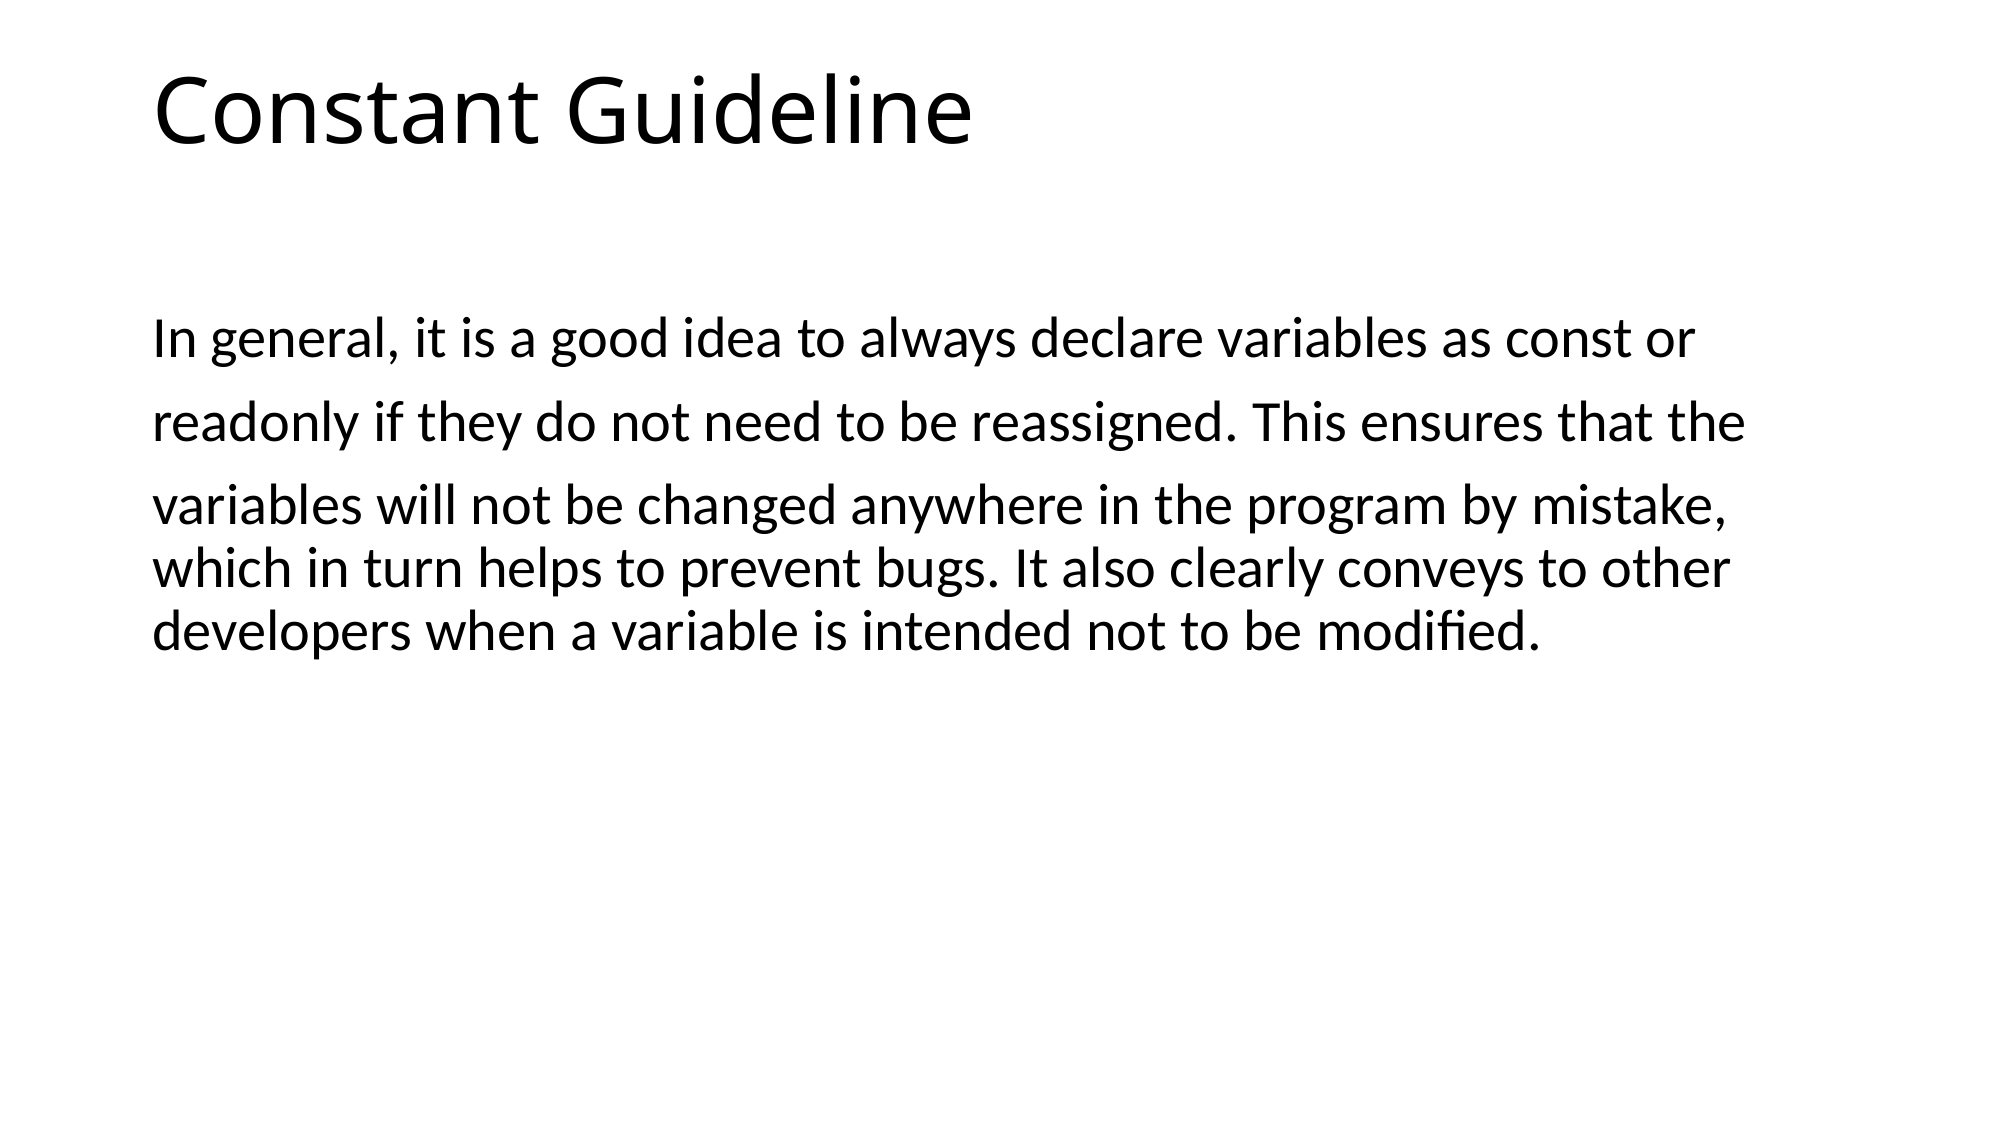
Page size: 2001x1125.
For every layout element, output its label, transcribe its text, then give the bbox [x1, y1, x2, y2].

list In general, it is a good idea to always declare variables as const or readonly if they do not need to be reassigned. This ensures that the variables will not be changed anywhere in the program by mistake, which in turn helps to prevent bugs. It also clearly conveys to other developers when a variable is intended not to be modified. [137, 299, 1863, 866]
title Constant Guideline [137, 59, 1863, 278]
